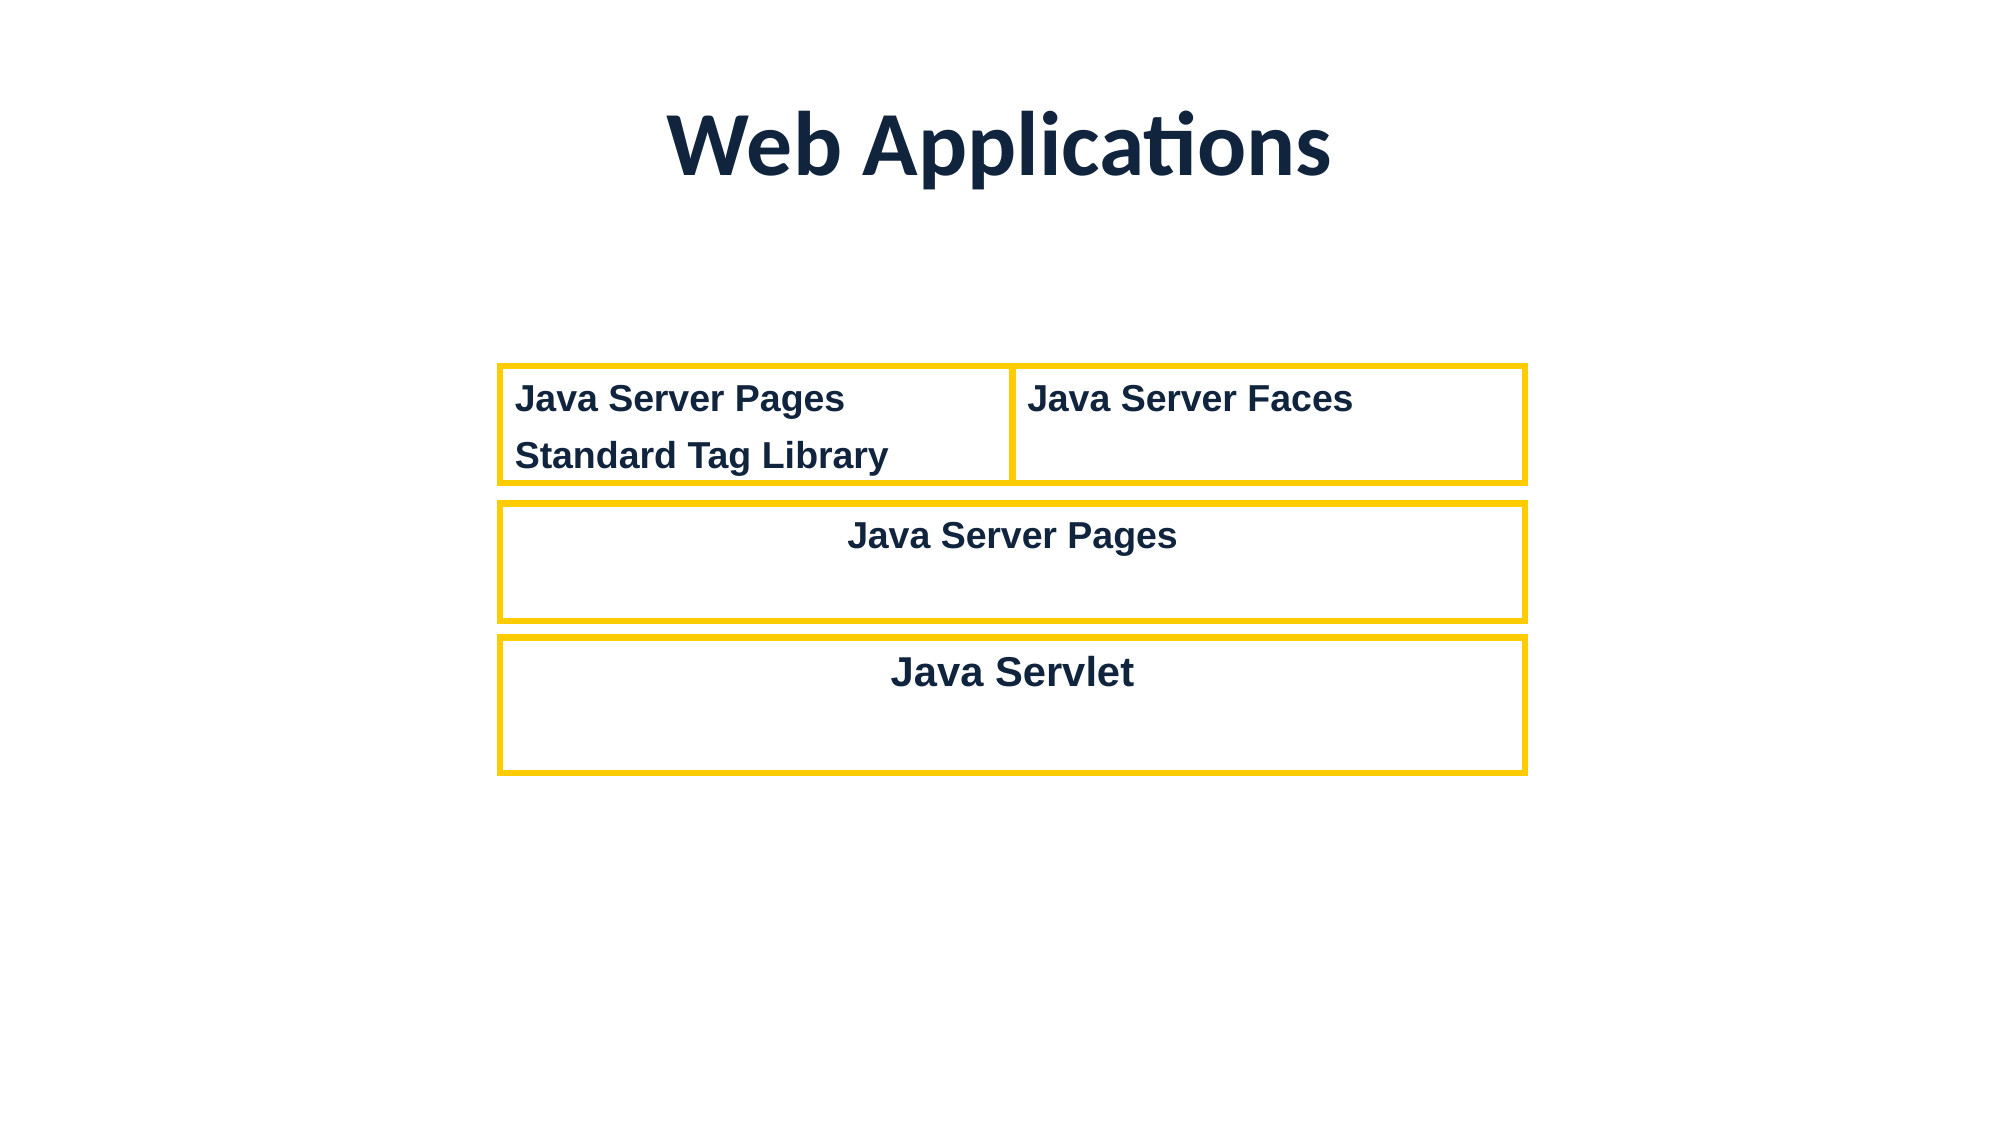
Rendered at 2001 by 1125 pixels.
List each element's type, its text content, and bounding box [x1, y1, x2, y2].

text_box Java Servlet [500, 637, 1525, 774]
title Web Applications [99, 45, 1900, 233]
text_box Java Server Pages Standard Tag Library [499, 366, 1013, 484]
text_box Java Server Faces [1013, 366, 1525, 484]
text_box Java Server Pages [500, 503, 1525, 621]
